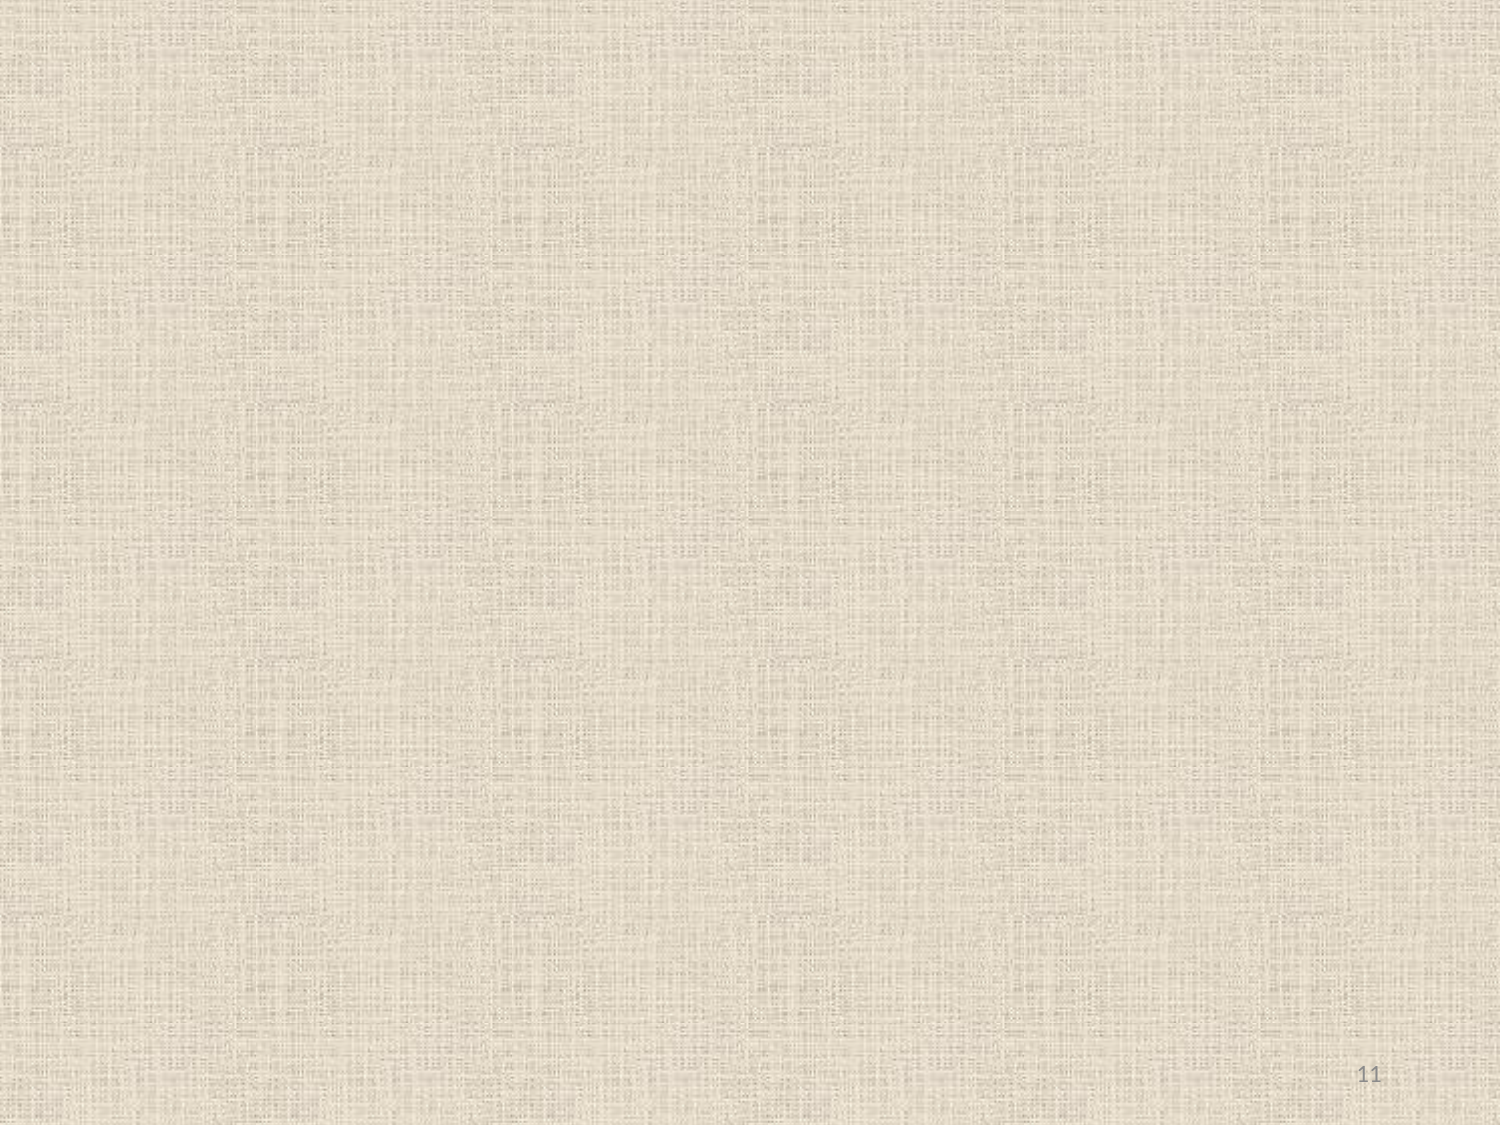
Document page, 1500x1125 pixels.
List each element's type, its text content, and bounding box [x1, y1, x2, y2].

slide_number 11 [1059, 1042, 1397, 1103]
